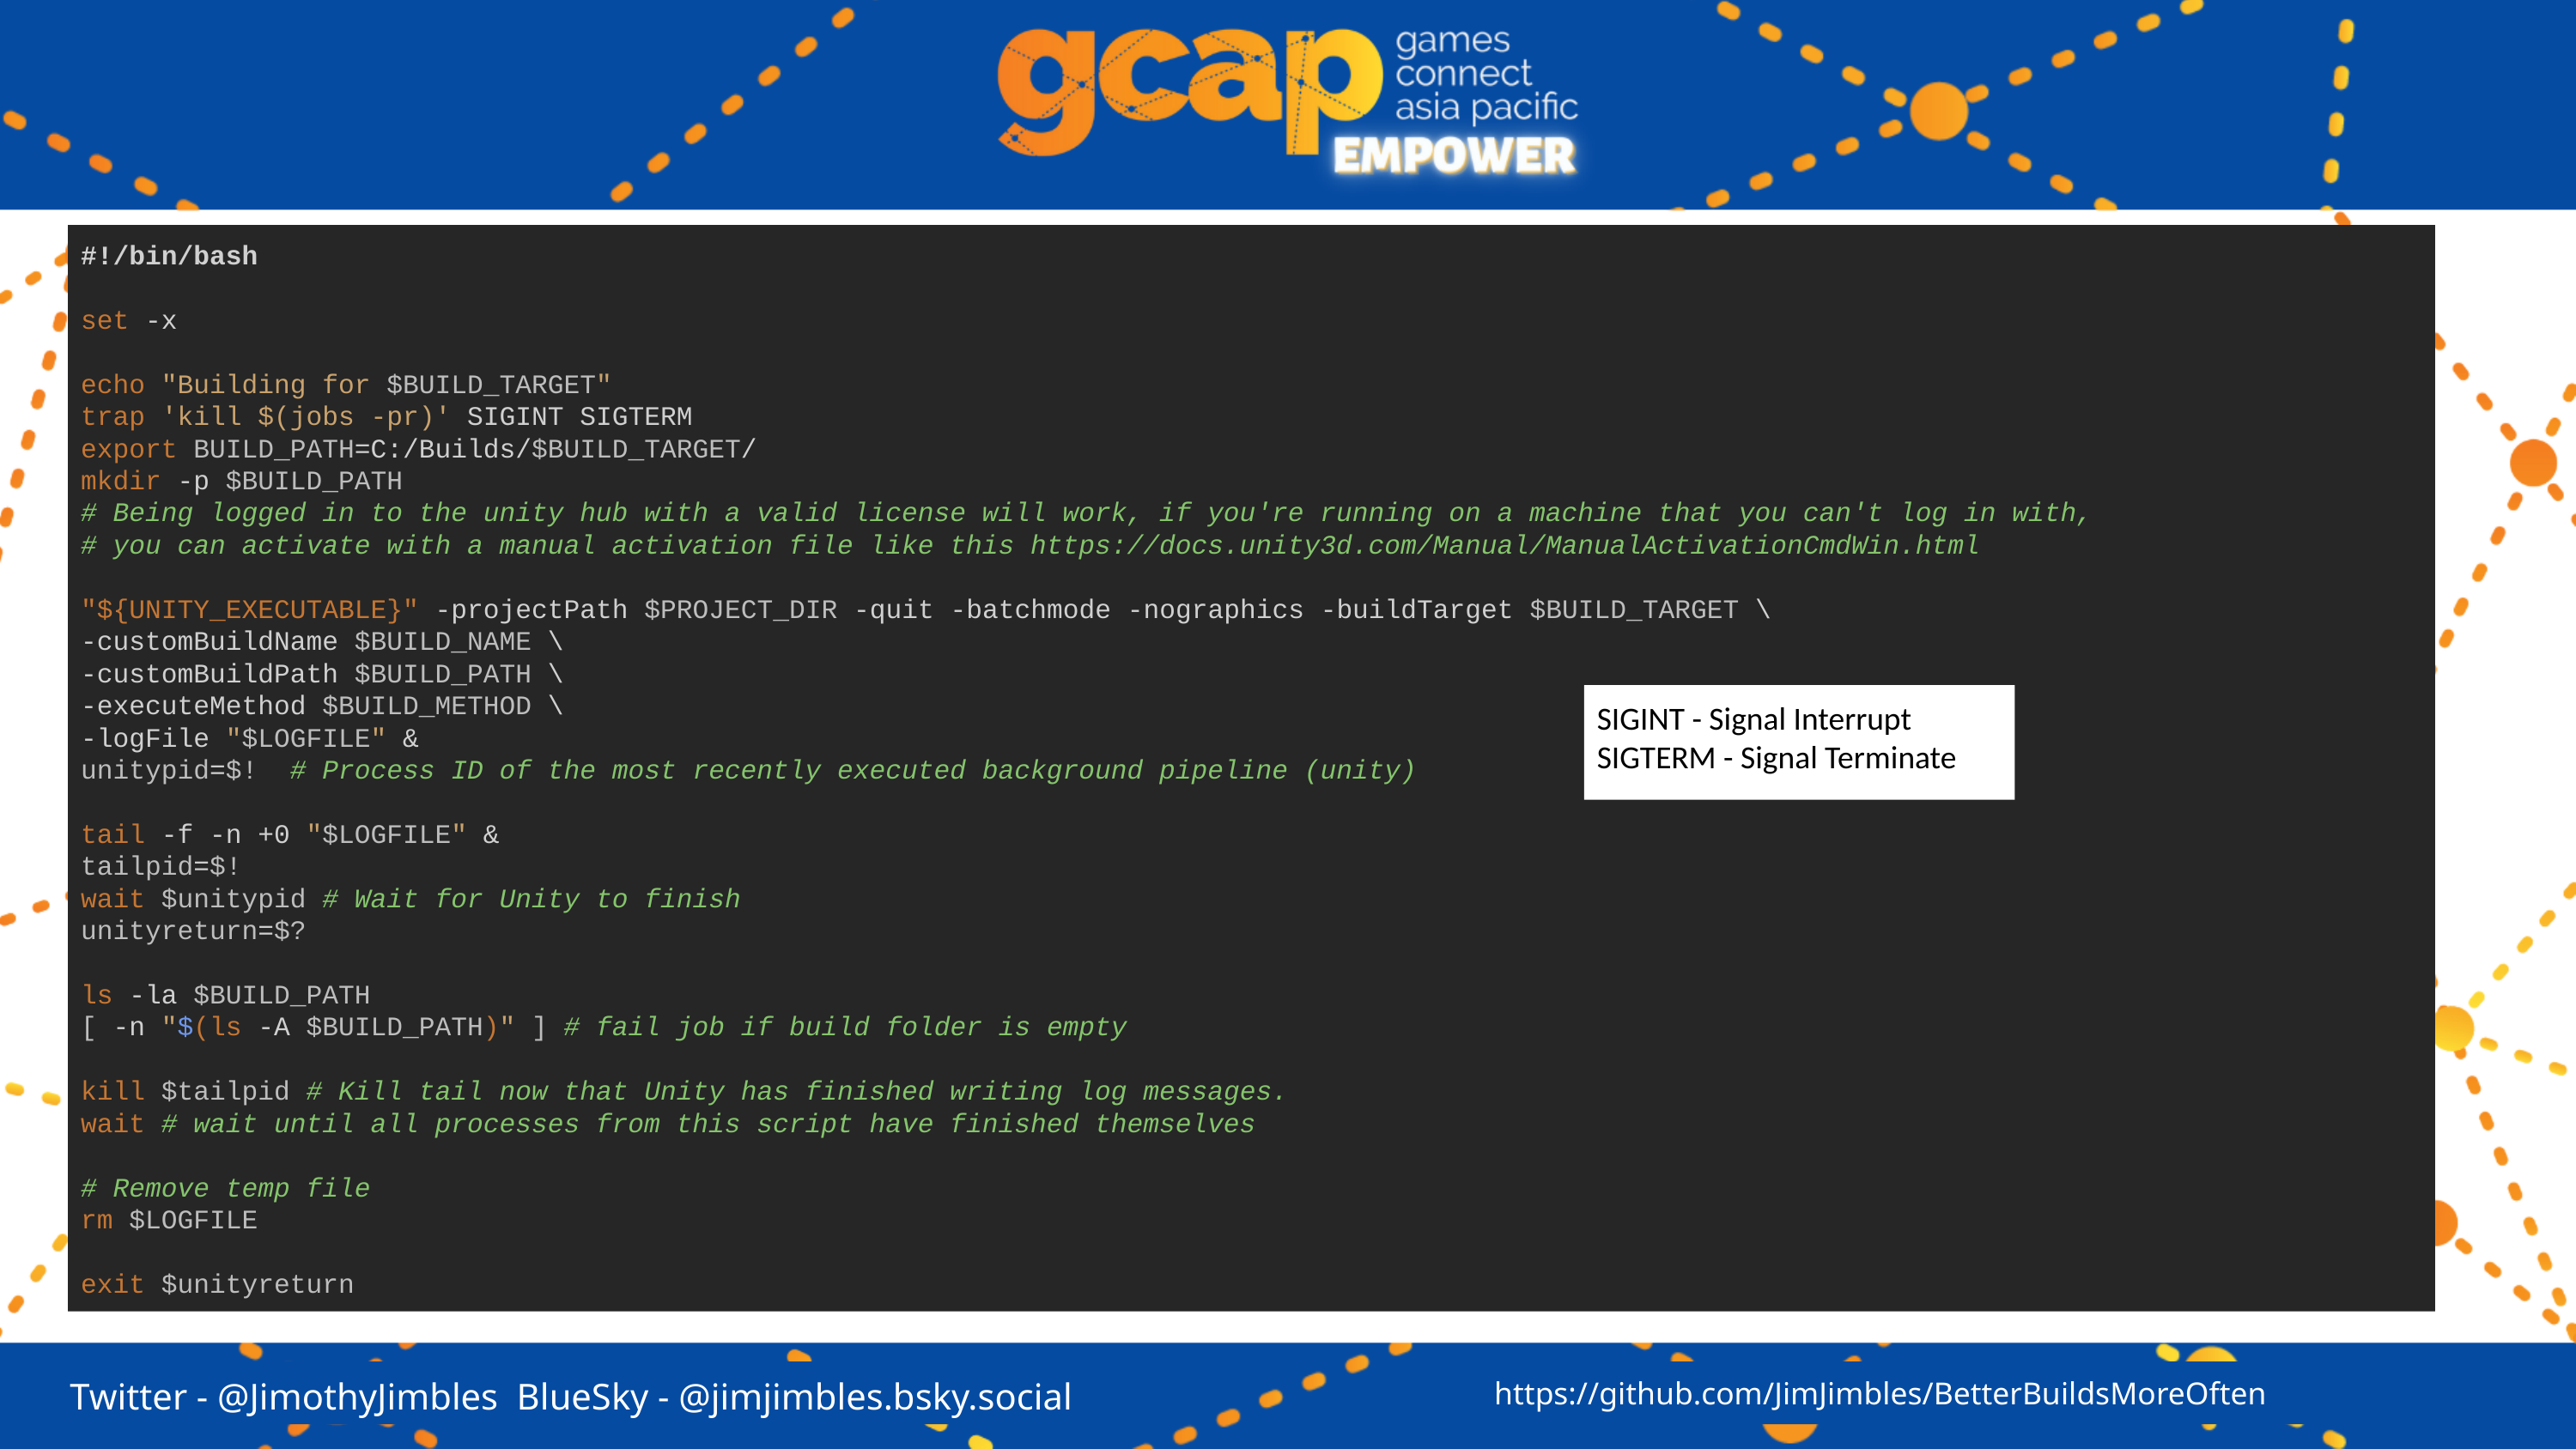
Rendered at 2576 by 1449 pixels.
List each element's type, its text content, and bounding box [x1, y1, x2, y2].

text_box SIGINT - Signal Interrupt SIGTERM - Signal Terminate [1583, 685, 2015, 800]
text_box #!/bin/bash set -x echo "Building for $BUILD_TARGET" trap 'kill $(jobs -pr)' SIGINT SIGTERM export BUILD_PATH=C:/Builds/$BUILD_TARGET/ mkdir -p $BUILD_PATH # Being logged in to the unity hub with a valid license will work, if you're running on a machine that you can't log in with, # you can activate with a manual activation file like this https://docs.unity3d.com/Manual/ManualActivationCmdWin.html "${UNITY_EXECUTABLE}" -projectPath $PROJECT_DIR -quit -batchmode -nographics -buildTarget $BUILD_TARGET \ -customBuildName $BUILD_NAME \ -customBuildPath $BUILD_PATH \ -executeMethod $BUILD_METHOD \ -logFile "$LOGFILE" & unitypid=$! # Process ID of the most recently executed background pipeline (unity) tail -f -n +0 "$LOGFILE" & tailpid=$! wait $unitypid # Wait for Unity to finish unityreturn=$? ls -la $BUILD_PATH [ -n "$(ls -A $BUILD_PATH)" ] # fail job if build folder is empty kill $tailpid # Kill tail now that Unity has finished writing log messages. wait # wait until all processes from this script have finished themselves # Remove temp file rm $LOGFILE exit $unityreturn [68, 225, 2435, 1312]
picture [0, 0, 2576, 1449]
